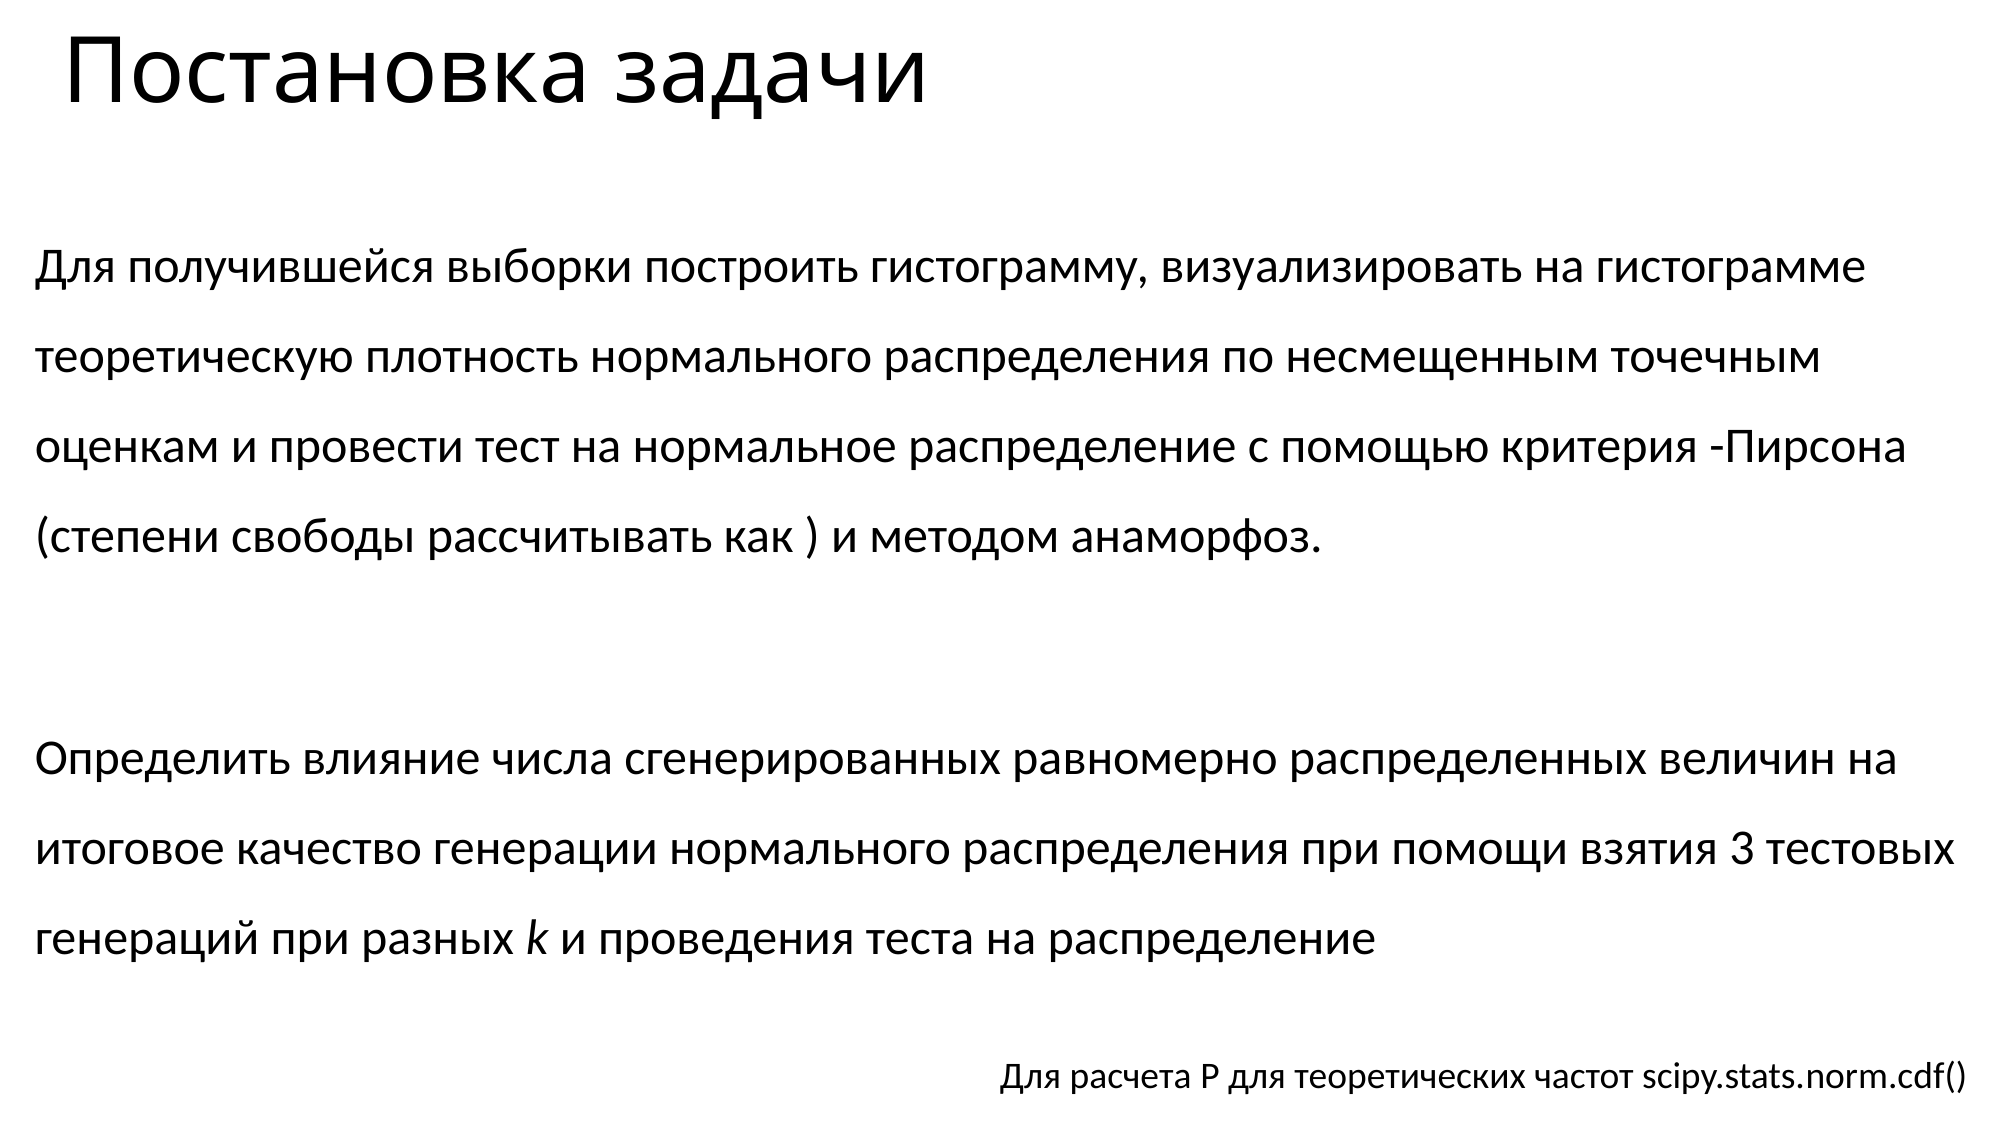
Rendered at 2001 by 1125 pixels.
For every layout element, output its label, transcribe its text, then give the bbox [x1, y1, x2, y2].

text_box Для расчета P для теоретических частот scipy.stats.norm.cdf() [985, 1043, 2000, 1104]
title Постановка задачи [0, 0, 1725, 146]
